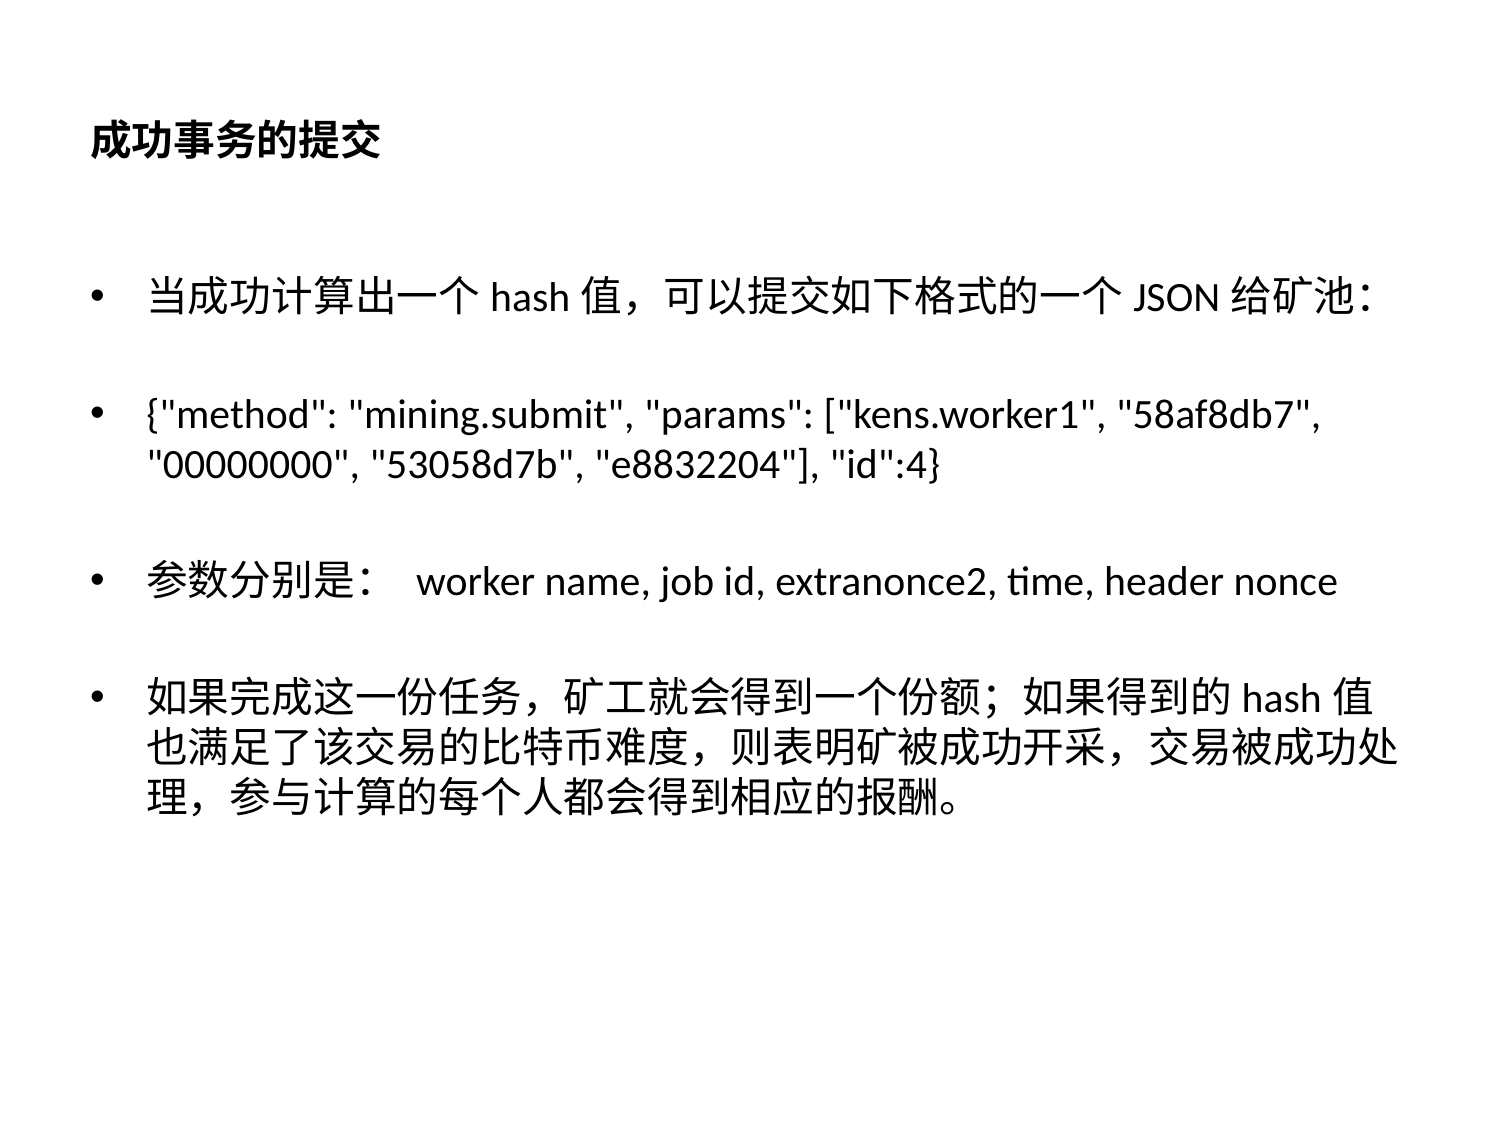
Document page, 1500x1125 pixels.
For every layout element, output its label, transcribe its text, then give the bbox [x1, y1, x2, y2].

title 成功事务的提交 [75, 45, 1425, 233]
list 当成功计算出一个hash值，可以提交如下格式的一个JSON给矿池： {"method": "mining.submit", "params": ["kens.worker1", "58af8db7", "00000000", "53058d7b", "e8832204"], "id":4} 参数分别是： worker name, job id, extranonce2, time, header nonce 如果完成这一份任务，矿工就会得到一个份额；如果得到的hash值也满足了该交易的比特币难度，则表明矿被成功开采，交易被成功处理，参与计算的每个人都会得到相应的报酬。 [75, 262, 1425, 1005]
